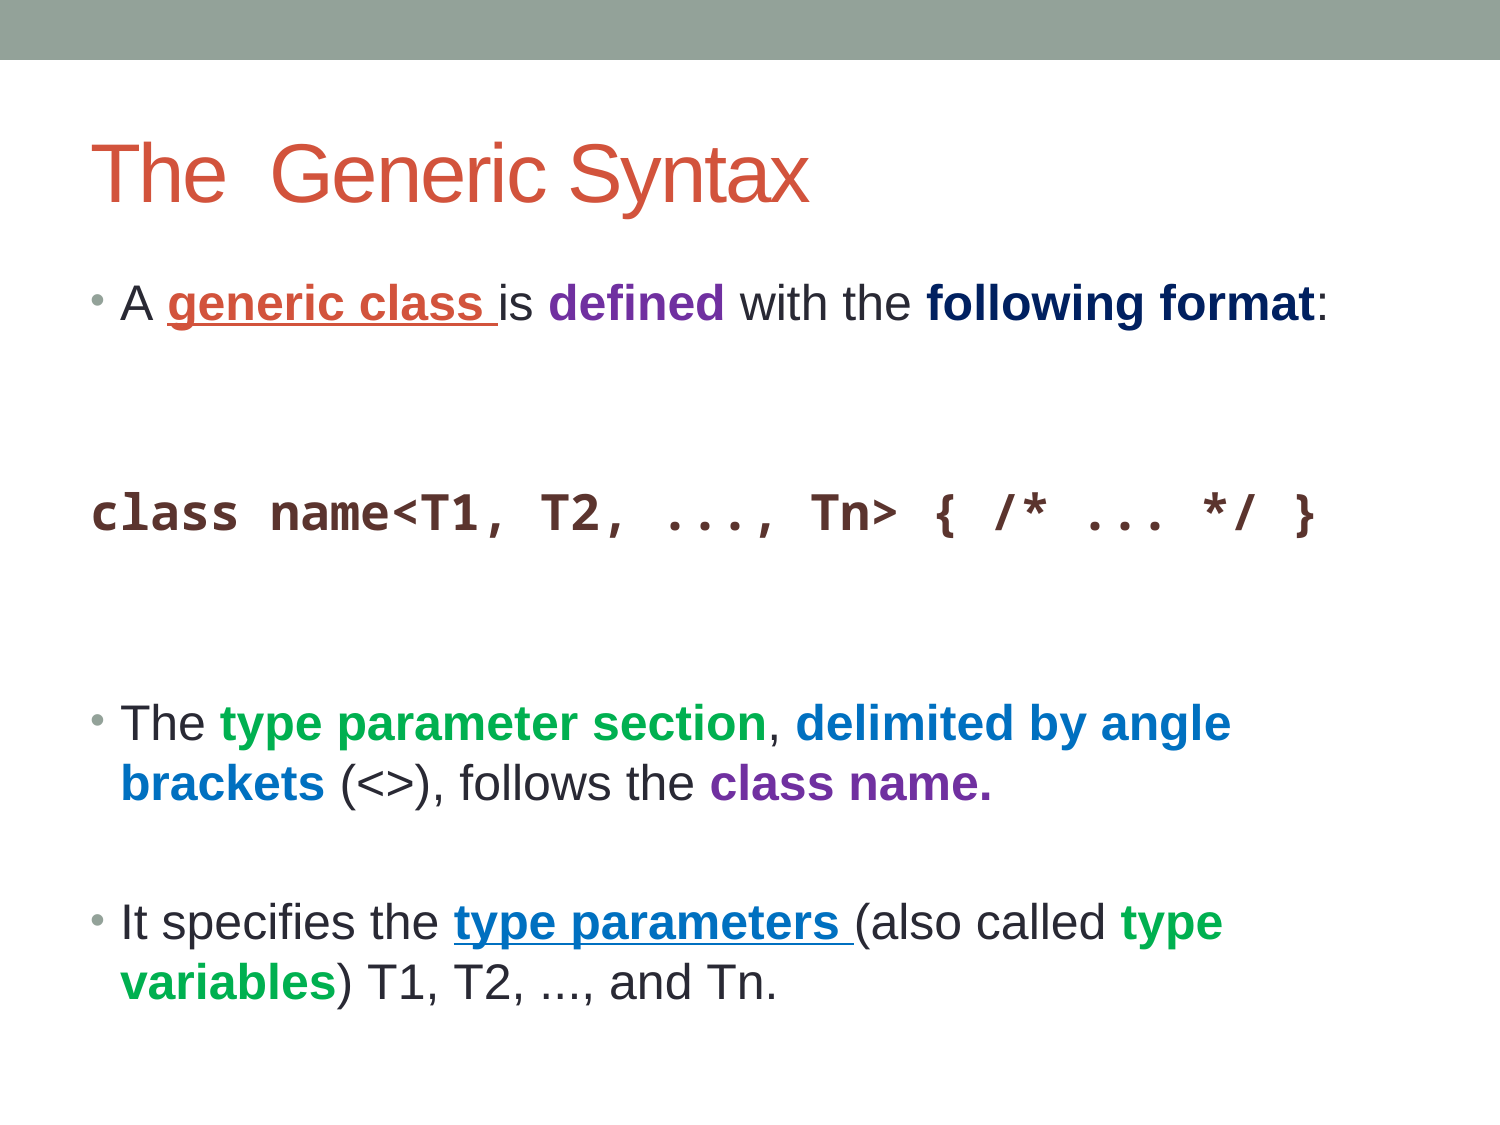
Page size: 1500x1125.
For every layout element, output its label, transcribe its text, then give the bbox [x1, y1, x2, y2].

list A generic class is defined with the following format: class name<T1, T2, ..., Tn> { /* ... */ } The type parameter section, delimited by angle brackets (<>), follows the class name. It specifies the type parameters (also called type variables) T1, T2, ..., and Tn. [75, 262, 1425, 1063]
title The Generic Syntax [75, 87, 1425, 250]
